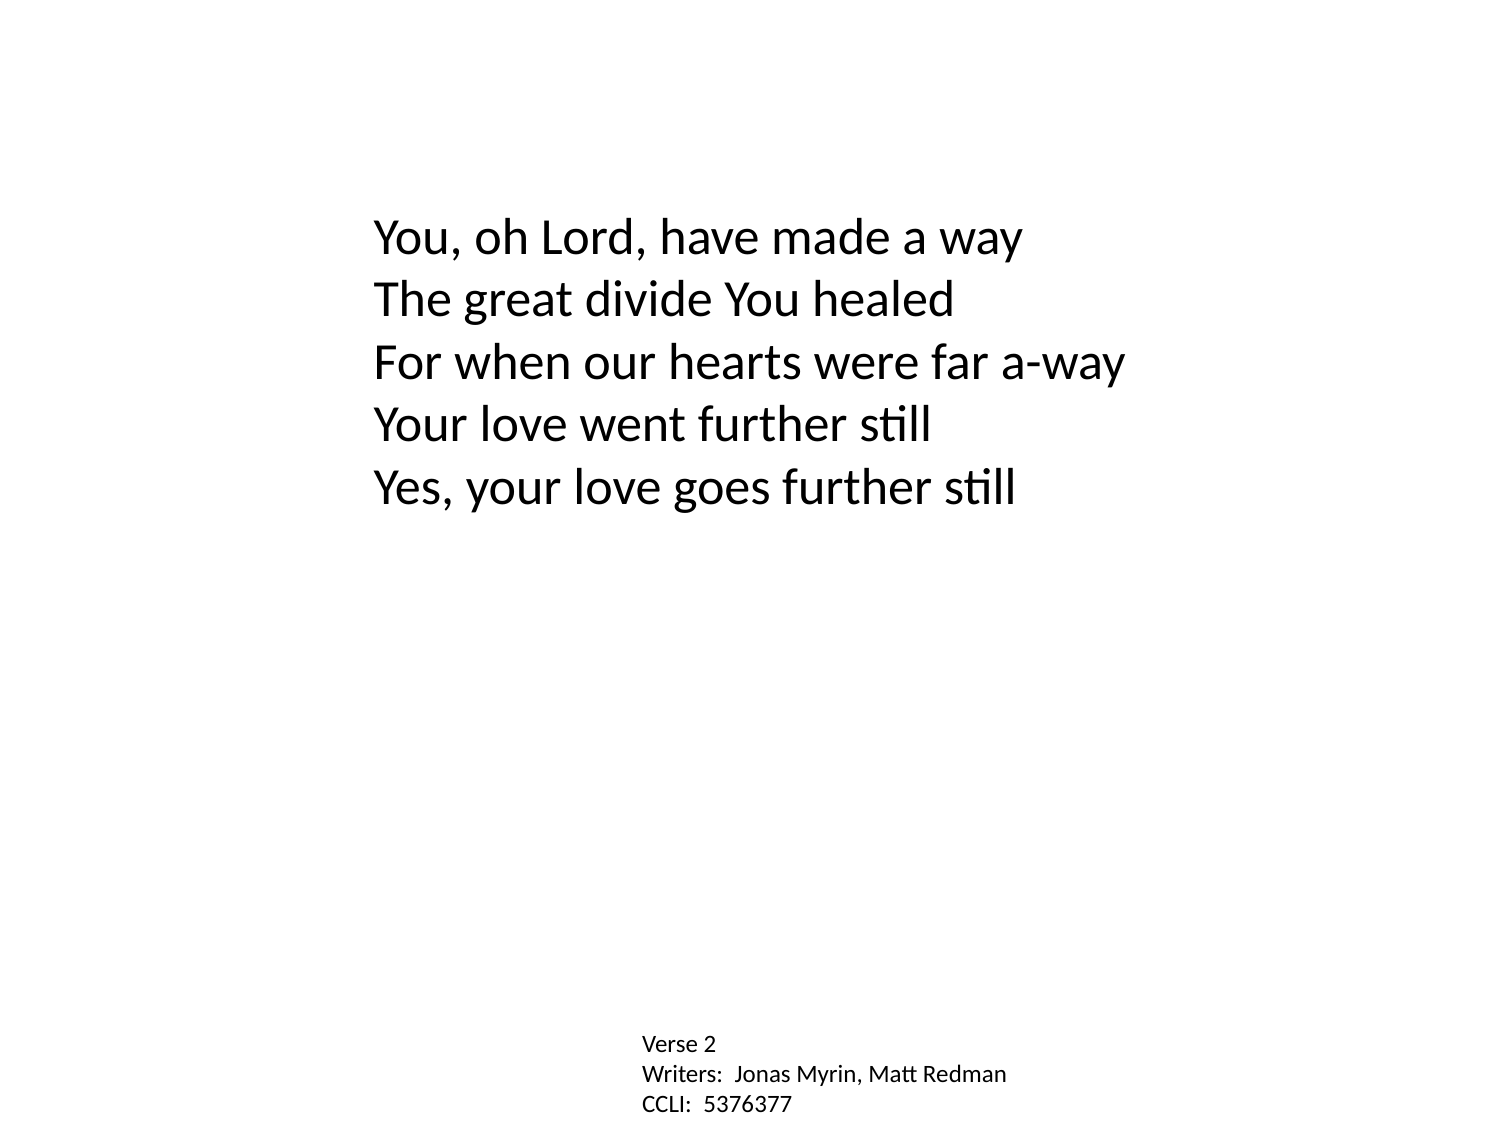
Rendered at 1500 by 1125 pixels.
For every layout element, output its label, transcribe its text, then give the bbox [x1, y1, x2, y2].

text_box Verse 2 Writers: Jonas Myrin, Matt Redman CCLI: 5376377 [627, 975, 1023, 1125]
text_box You, oh Lord, have made a way The great divide You healed For when our hearts were far a-way Your love went further still Yes, your love goes further still [358, 149, 1142, 585]
